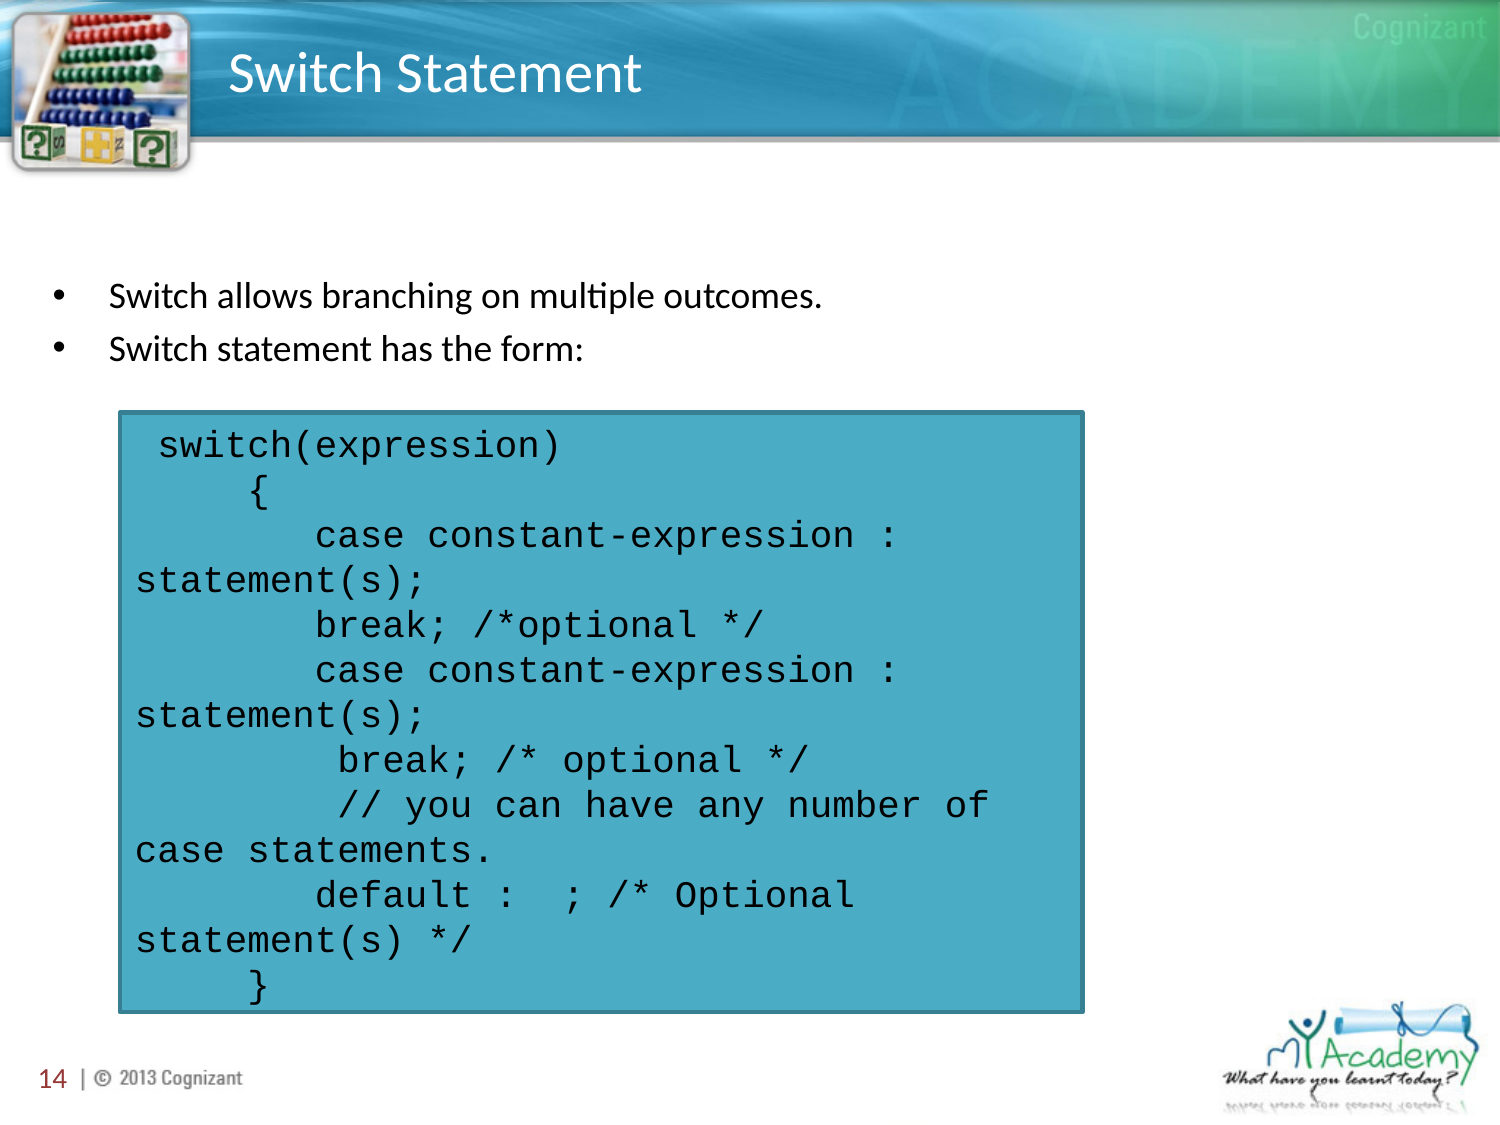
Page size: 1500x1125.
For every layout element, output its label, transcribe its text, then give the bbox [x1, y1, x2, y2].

text_box switch(expression) { case constant-expression : statement(s); break; /*optional */ case constant-expression : statement(s); break; /* optional */ // you can have any number of case statements. default : ; /* Optional statement(s) */ } [118, 410, 1085, 1014]
list Switch allows branching on multiple outcomes. Switch statement has the form: [37, 264, 1463, 400]
picture [0, 0, 1500, 1125]
title Switch Statement [213, 0, 1500, 138]
slide_number 14 [22, 1052, 98, 1098]
